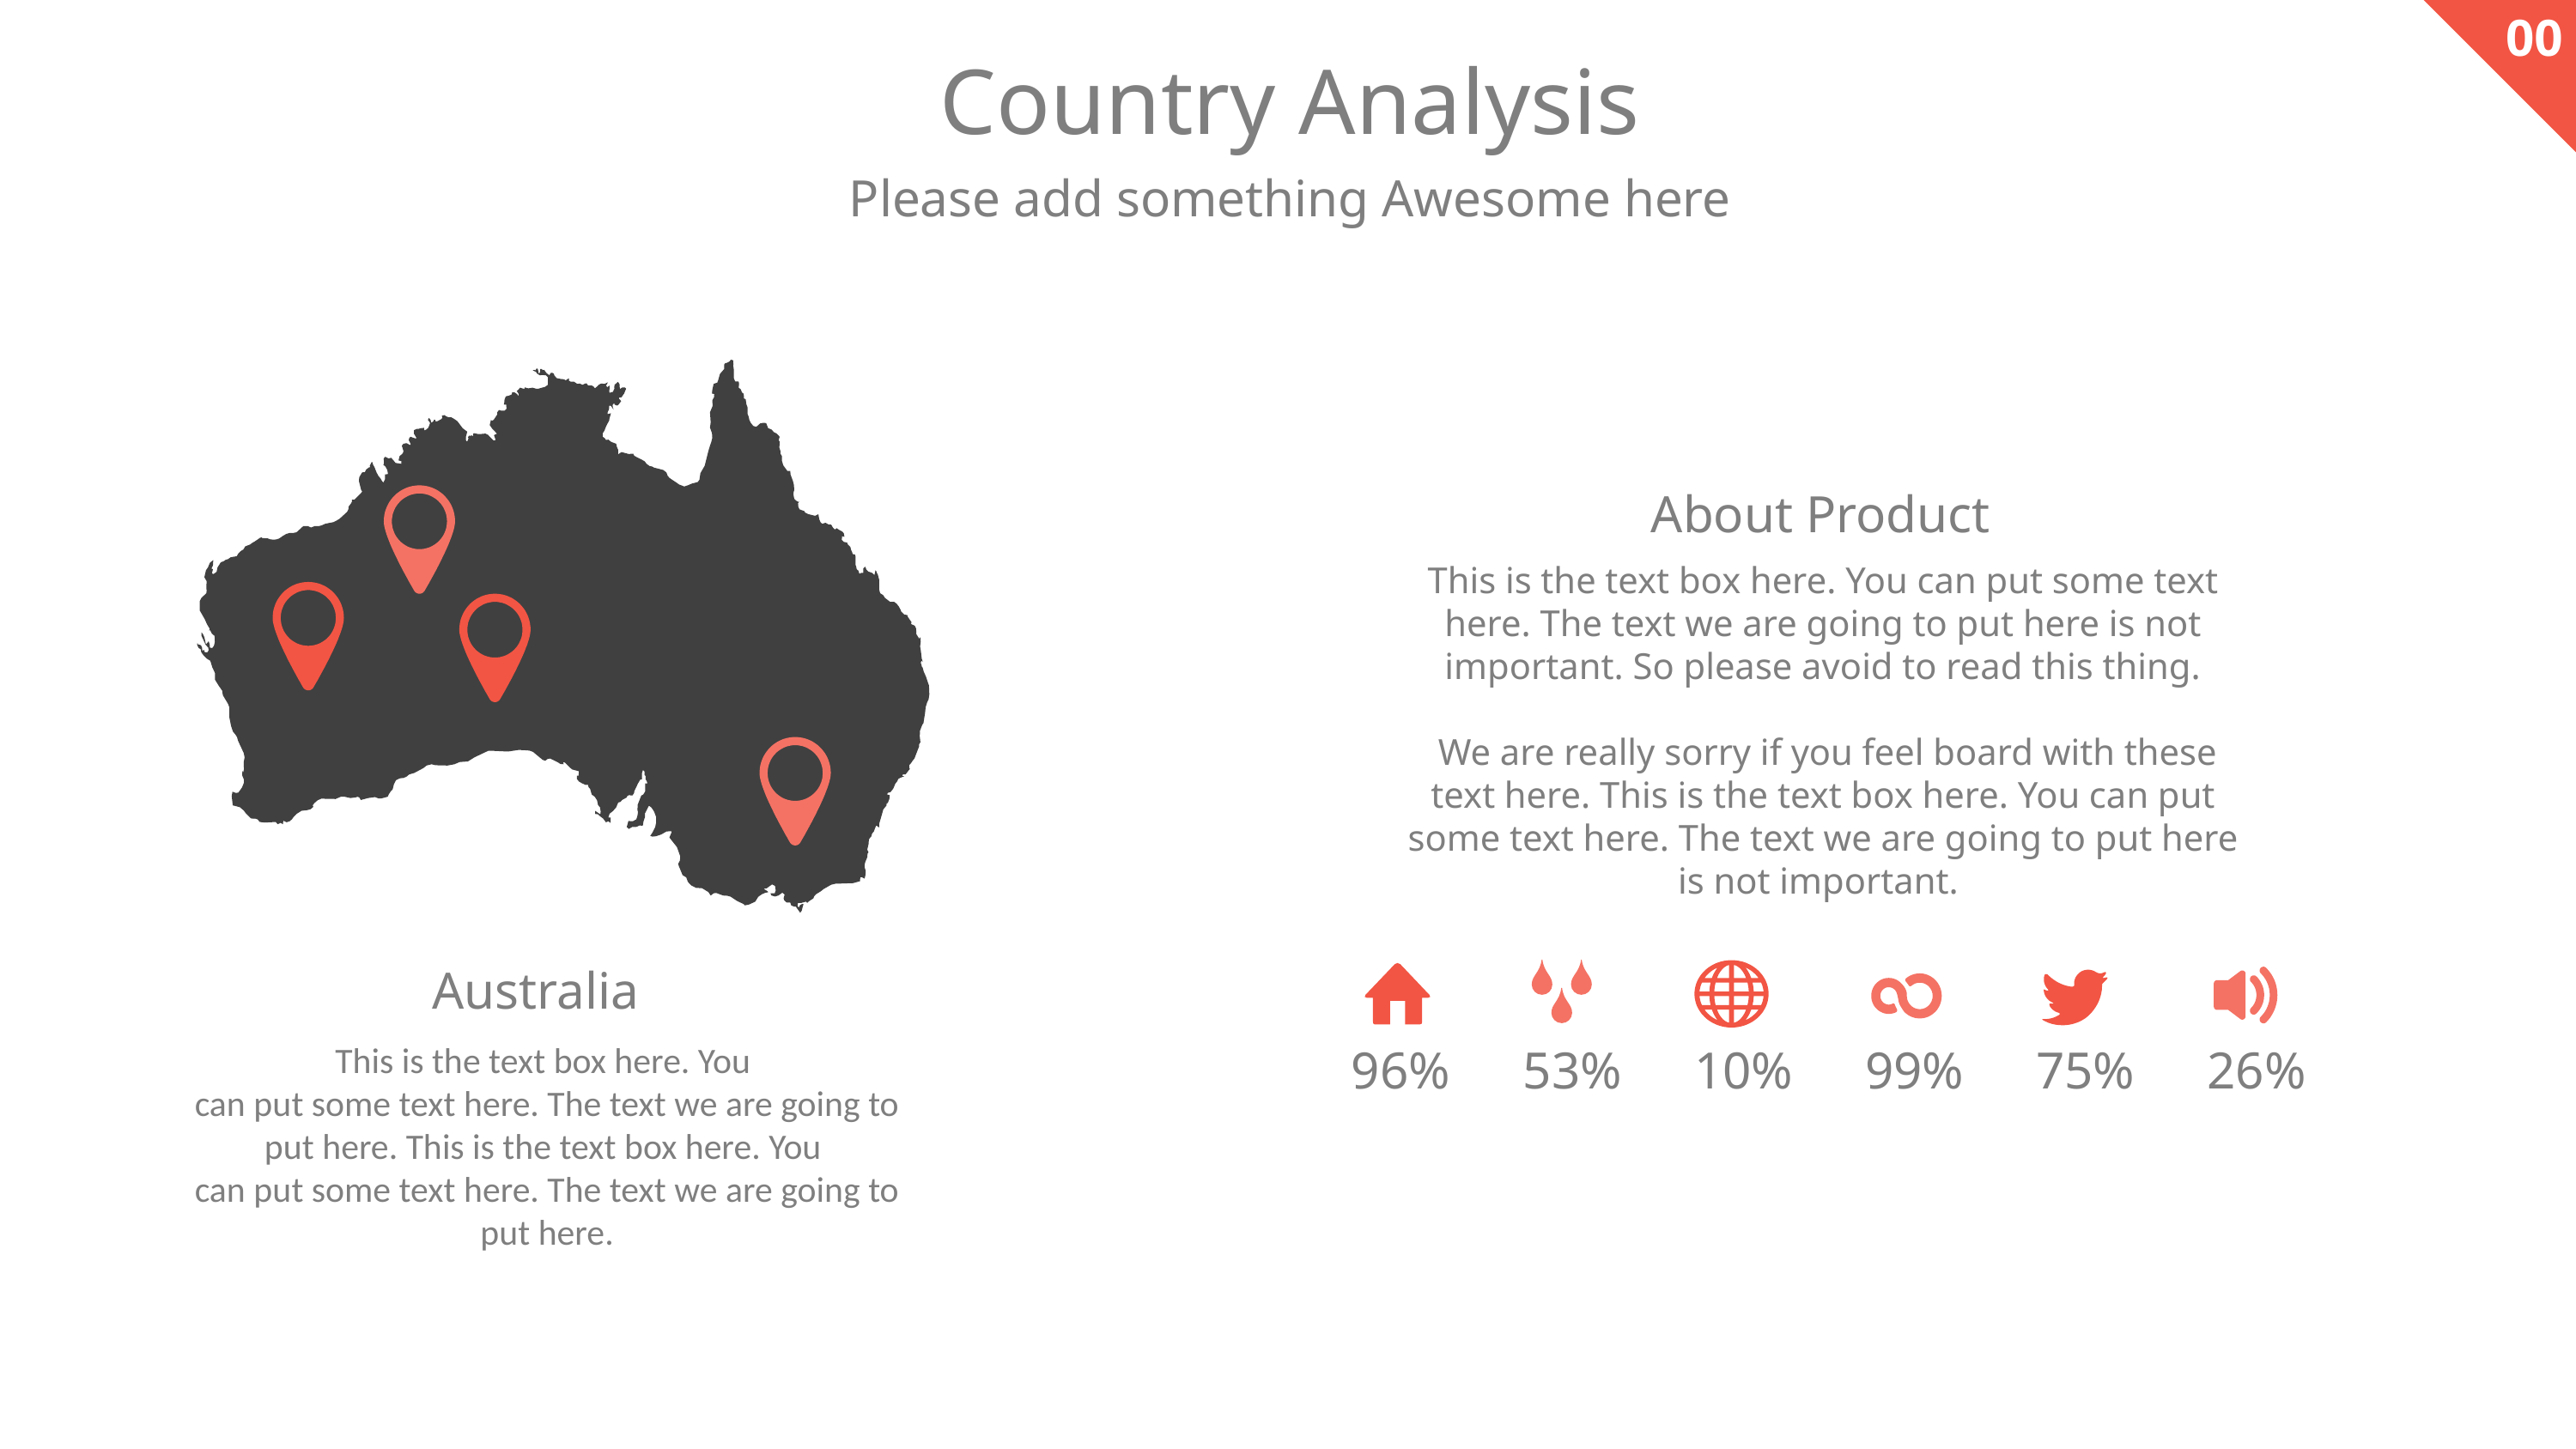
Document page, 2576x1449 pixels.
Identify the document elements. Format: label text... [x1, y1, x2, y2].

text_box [2423, 0, 2576, 153]
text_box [165, 952, 929, 1305]
text_box Country Analysis [927, 39, 1653, 160]
text_box 99% [1852, 1032, 1977, 1106]
text_box [1871, 973, 1942, 1019]
text_box 26% [2194, 1032, 2319, 1106]
text_box [1694, 960, 1769, 1028]
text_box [2214, 967, 2278, 1024]
text_box 53% [1510, 1032, 1635, 1106]
text_box 75% [2023, 1032, 2148, 1106]
text_box [272, 581, 344, 691]
text_box [1531, 959, 1552, 995]
text_box 10% [1681, 1032, 1806, 1106]
text_box [2042, 969, 2108, 1026]
text_box [759, 737, 831, 846]
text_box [1387, 476, 2259, 869]
text_box Please add something Awesome here [835, 160, 1744, 233]
text_box 96% [1339, 1032, 1463, 1106]
text_box [197, 360, 930, 913]
text_box [1571, 959, 1592, 995]
text_box [1364, 962, 1431, 1025]
text_box [383, 485, 455, 594]
text_box [1551, 987, 1572, 1023]
text_box [459, 593, 531, 702]
